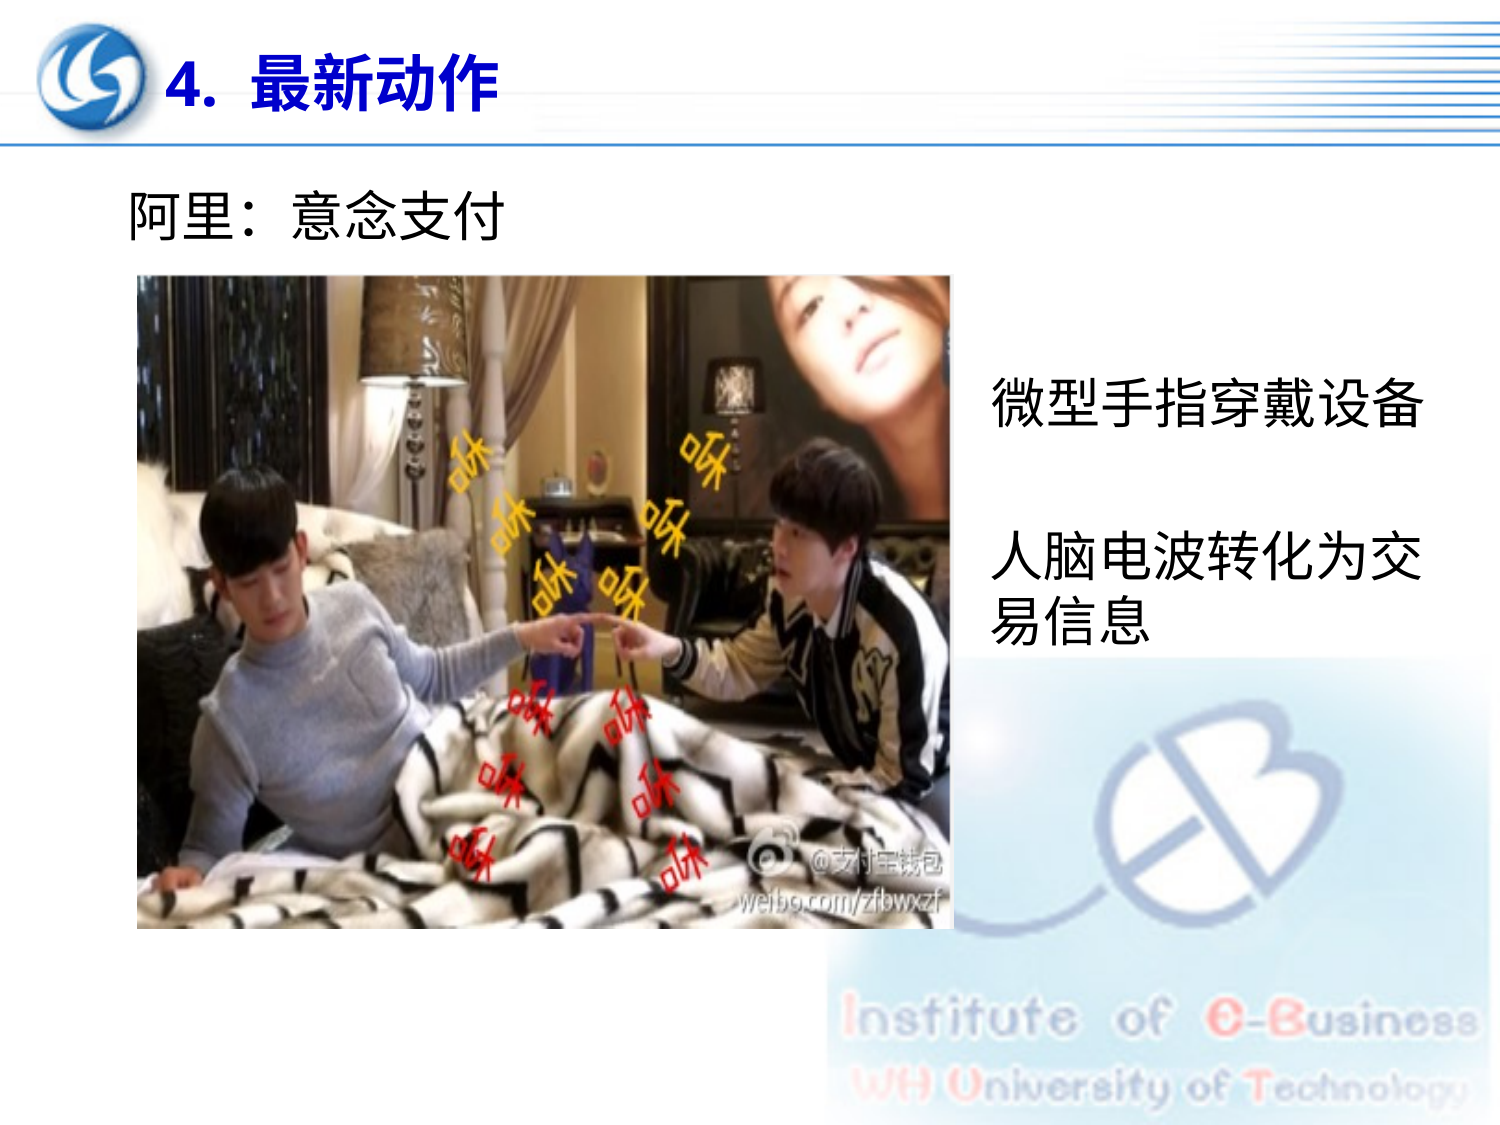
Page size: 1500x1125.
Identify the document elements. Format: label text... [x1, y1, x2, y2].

text_box 微型手指穿戴设备 [977, 362, 1441, 443]
picture [0, 0, 1500, 1125]
text_box 人脑电波转化为交易信息 [975, 514, 1452, 660]
title 4. 最新动作 [150, 24, 1500, 138]
text_box 阿里：意念支付 [112, 174, 713, 255]
